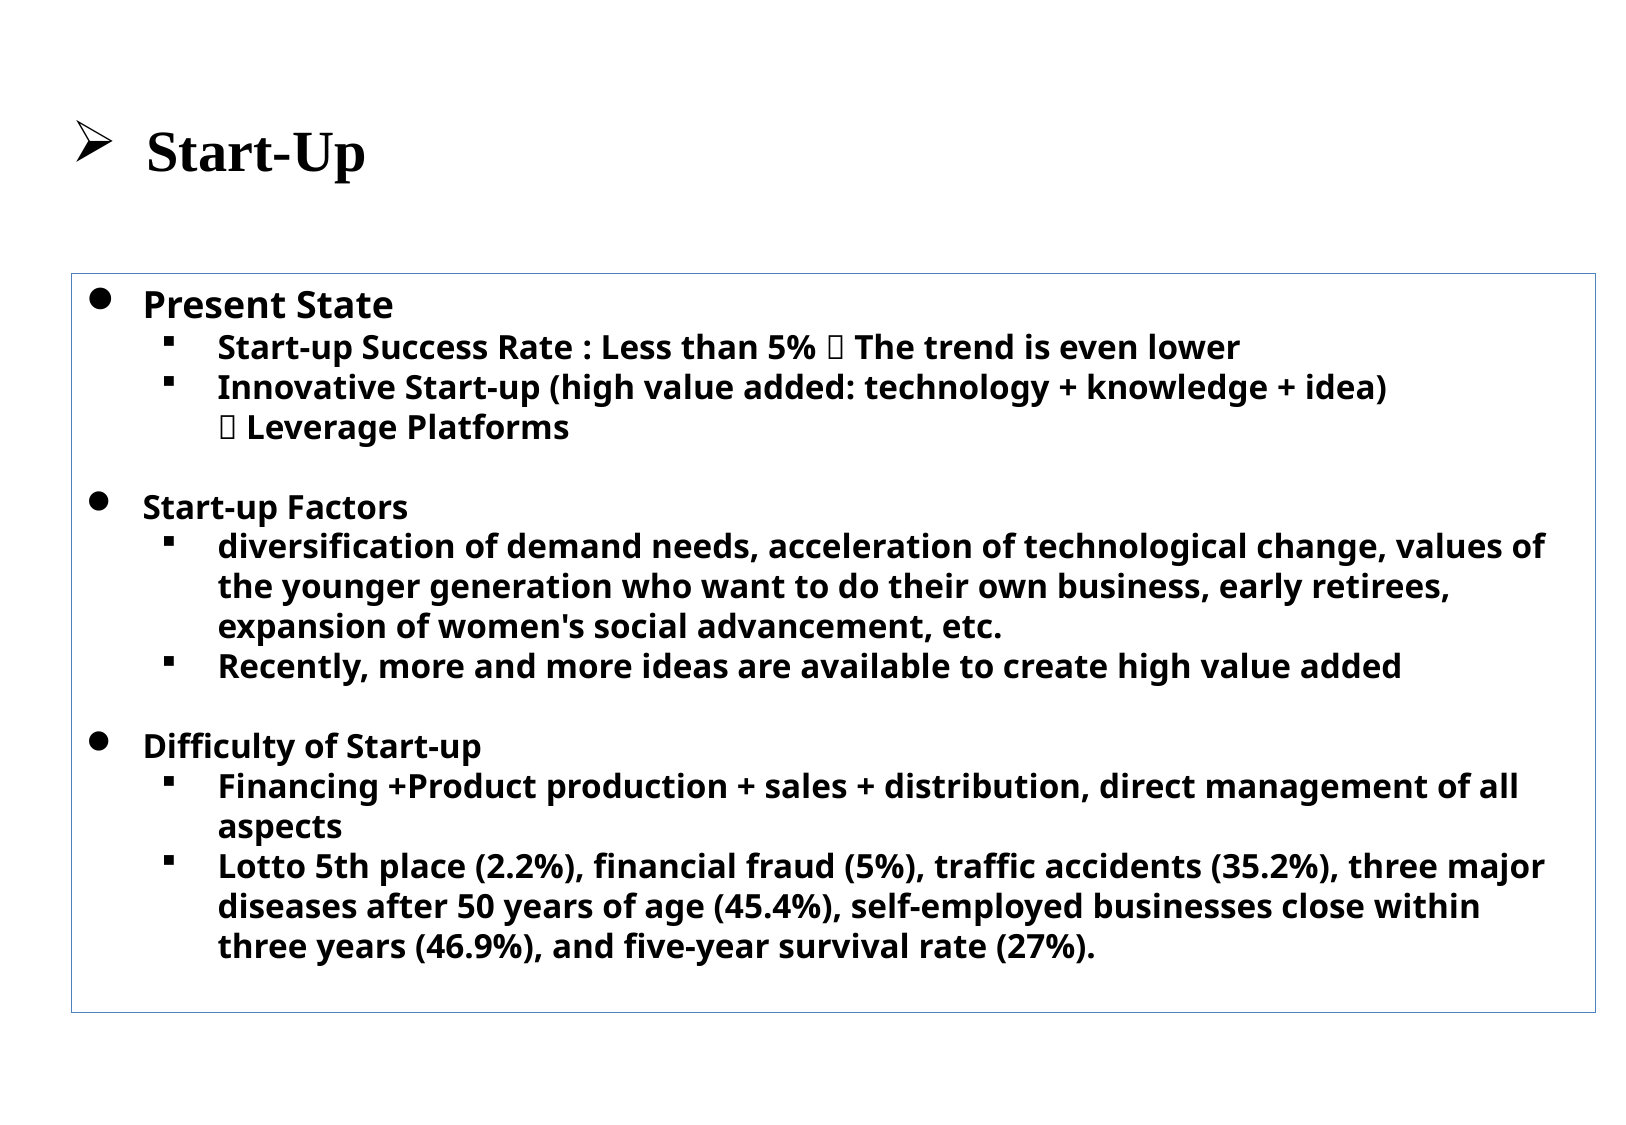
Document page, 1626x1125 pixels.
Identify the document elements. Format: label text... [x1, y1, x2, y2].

text_box [22, 21, 1603, 1104]
text_box Present State Start-up Success Rate : Less than 5%  The trend is even lower Innovative Start-up (high value added: technology + knowledge + idea)  Leverage Platforms Start-up Factors diversification of demand needs, acceleration of technological change, values of the younger generation who want to do their own business, early retirees, expansion of women's social advancement, etc. Recently, more and more ideas are available to create high value added Difficulty of Start-up Financing +Product production + sales + distribution, direct management of all aspects Lotto 5th place (2.2%), financial fraud (5%), traffic accidents (35.2%), three major diseases after 50 years of age (45.4%), self-employed businesses close within three years (46.9%), and five-year survival rate (27%). [71, 273, 1596, 1013]
text_box Start-Up [56, 106, 518, 191]
